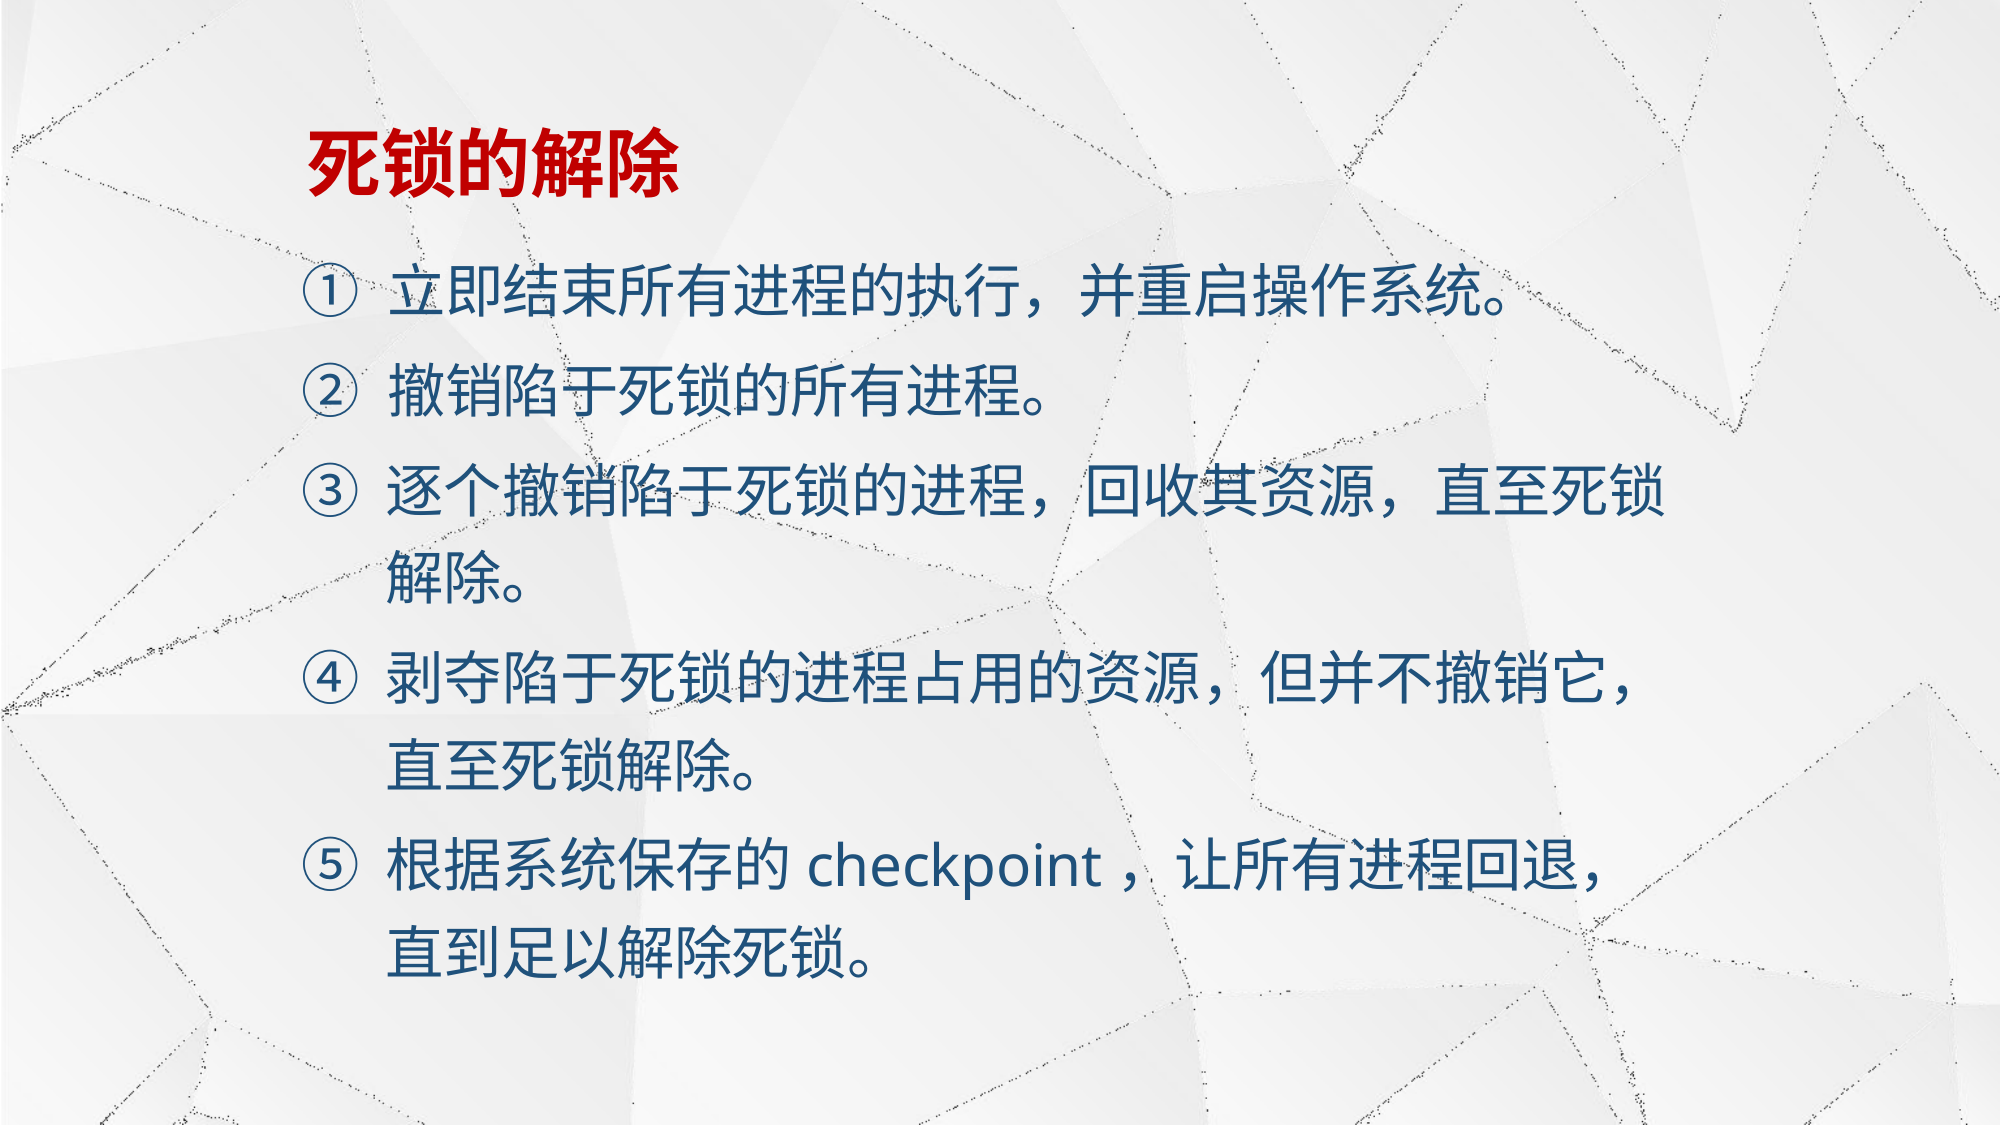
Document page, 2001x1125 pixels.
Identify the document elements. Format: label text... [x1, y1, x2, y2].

text_box ① 立即结束所有进程的执行，并重启操作系统。 ② 撤销陷于死锁的所有进程。 ③ 逐个撤销陷于死锁的进程，回收其资源，直至死锁解除。 ④ 剥夺陷于死锁的进程占用的资源，但并不撤销它，直至死锁解除。 ⑤ 根据系统保存的checkpoint，让所有进程回退，直到足以解除死锁。 [298, 221, 1697, 986]
picture [0, 0, 2000, 1125]
title 死锁的解除 [304, 114, 684, 221]
